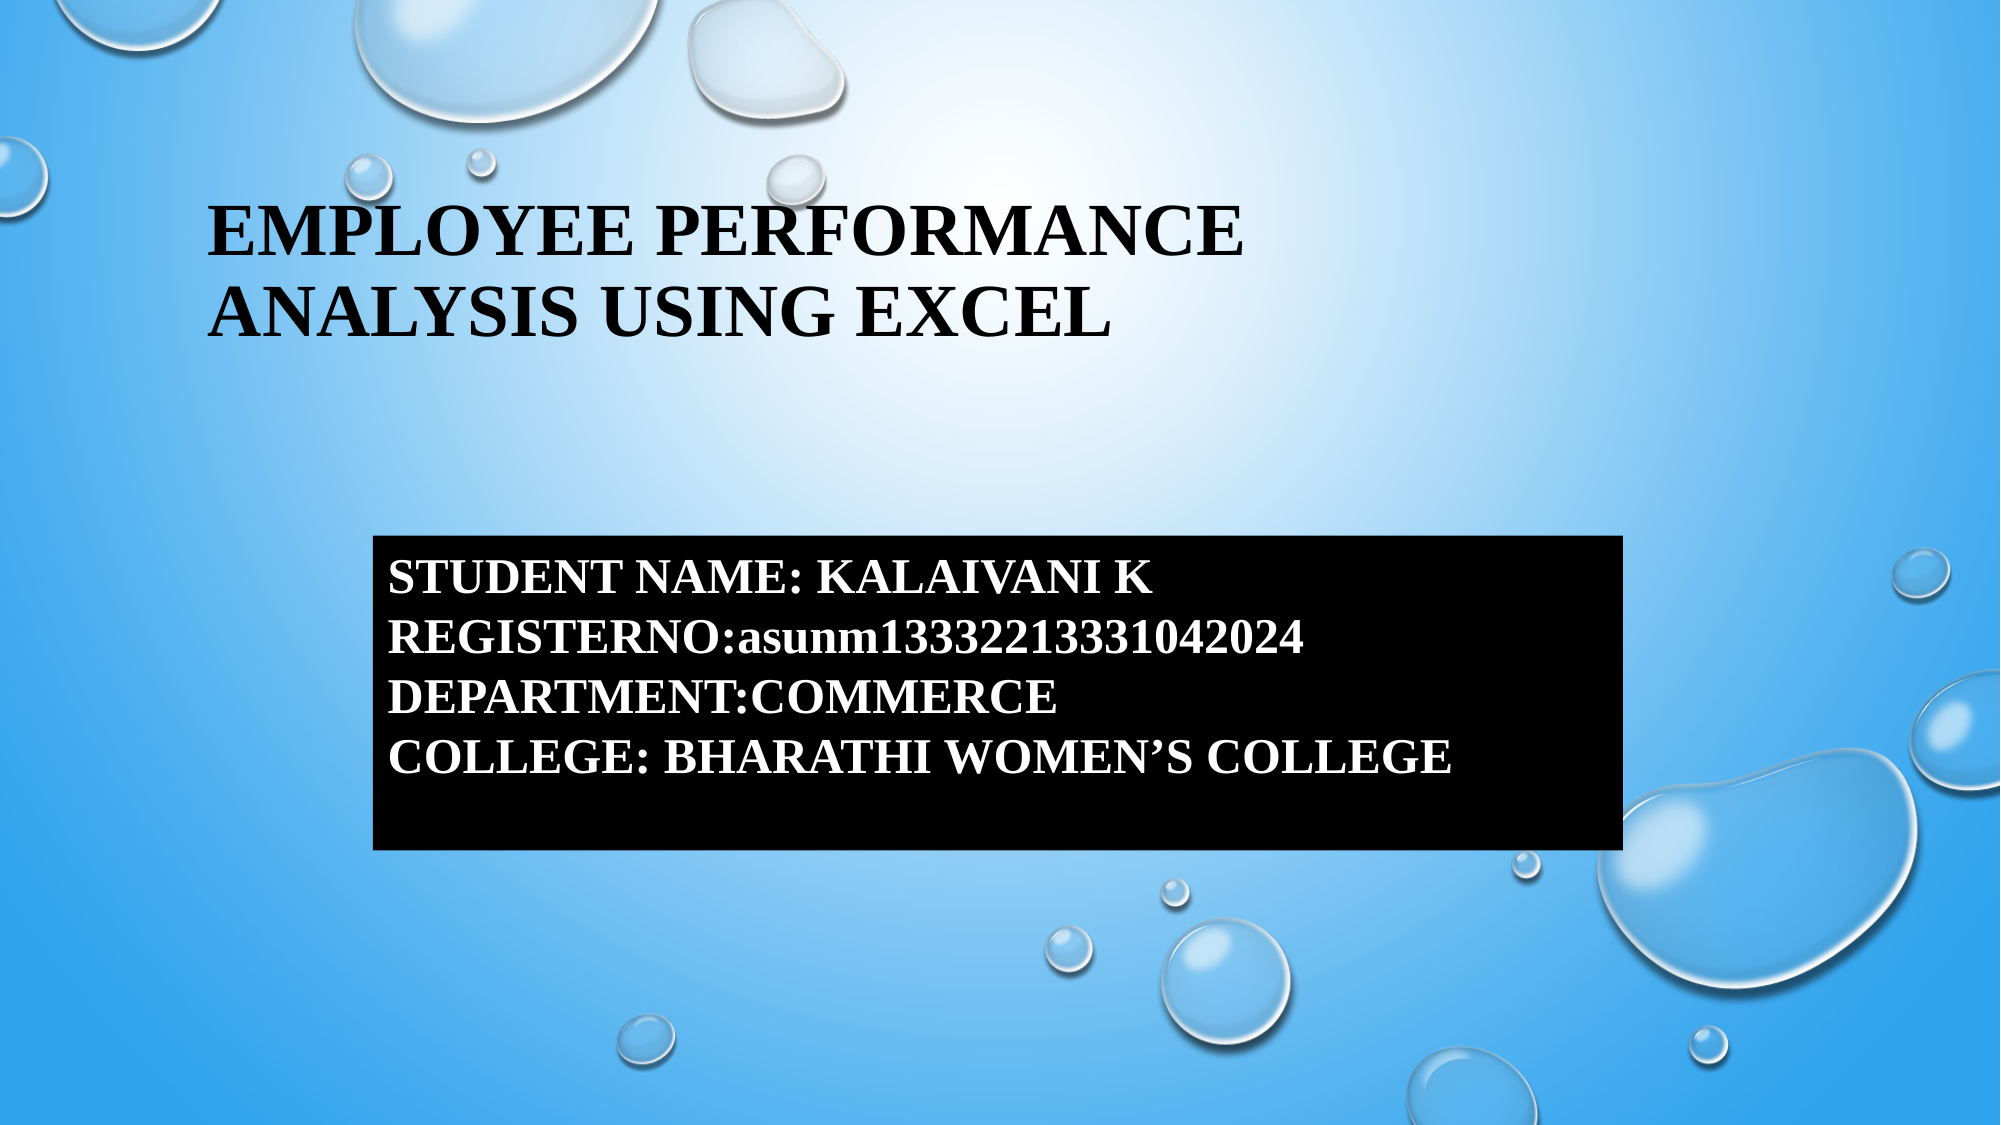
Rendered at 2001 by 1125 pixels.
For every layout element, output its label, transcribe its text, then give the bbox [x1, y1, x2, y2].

picture [0, 0, 2000, 1125]
title Employee Performance Analysis Using Excel [192, 90, 1467, 361]
text_box STUDENT NAME: KALAIVANI K REGISTERNO:asunm13332213331042024 DEPARTMENT:COMMERCE COLLEGE: BHARATHI WOMEN’S COLLEGEEXIT COURSE [372, 535, 1623, 851]
